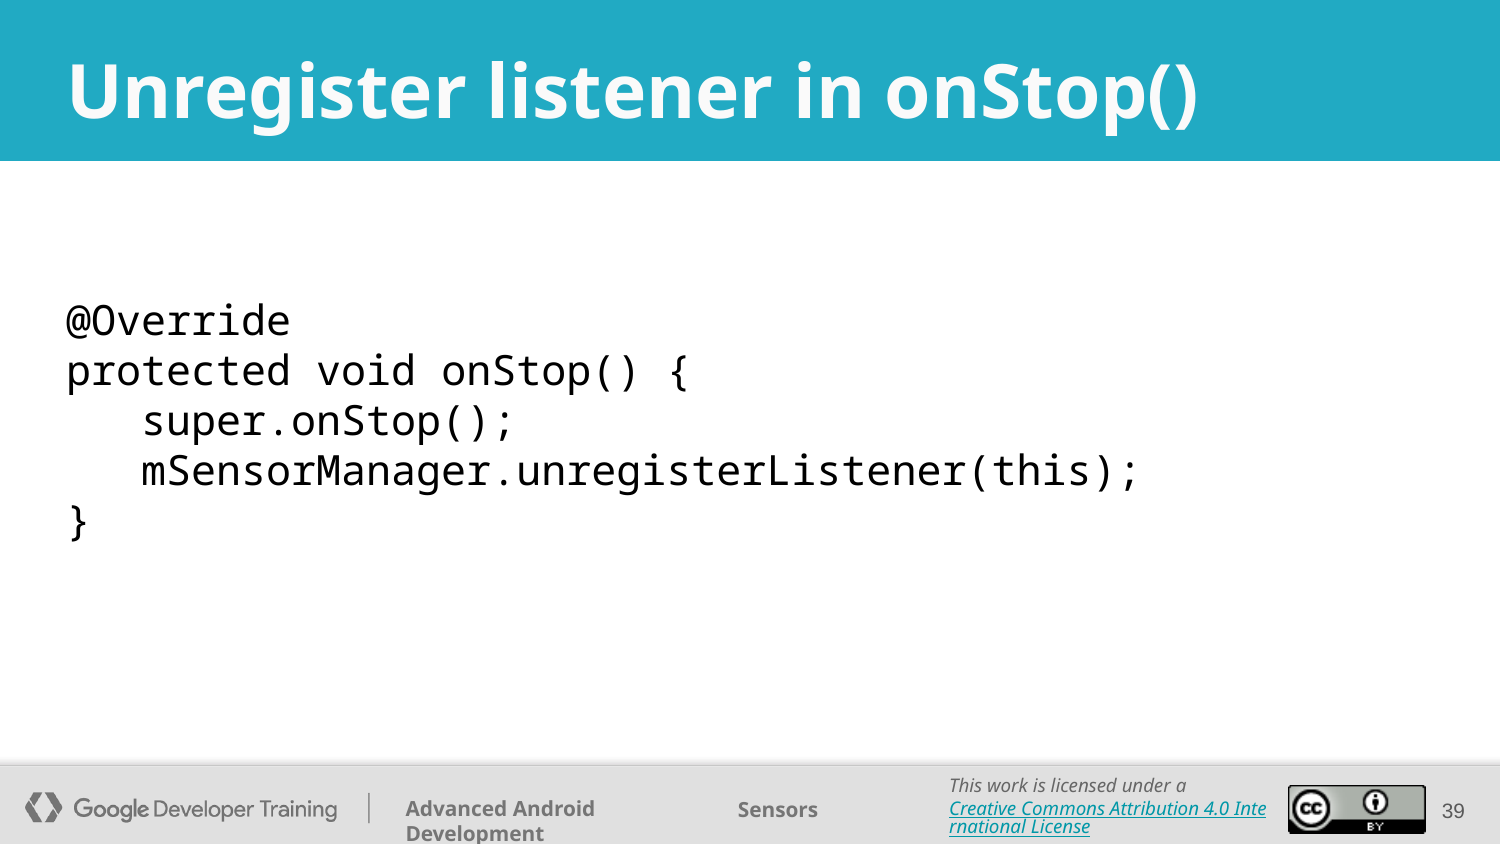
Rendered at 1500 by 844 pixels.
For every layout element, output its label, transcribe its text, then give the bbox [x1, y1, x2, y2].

title Unregister listener in onStop() [51, 28, 1449, 122]
slide_number ‹#› [1389, 777, 1480, 842]
list @Override protected void onStop() { super.onStop(); mSensorManager.unregisterListener(this); } [51, 278, 1449, 737]
picture [0, 161, 1500, 844]
